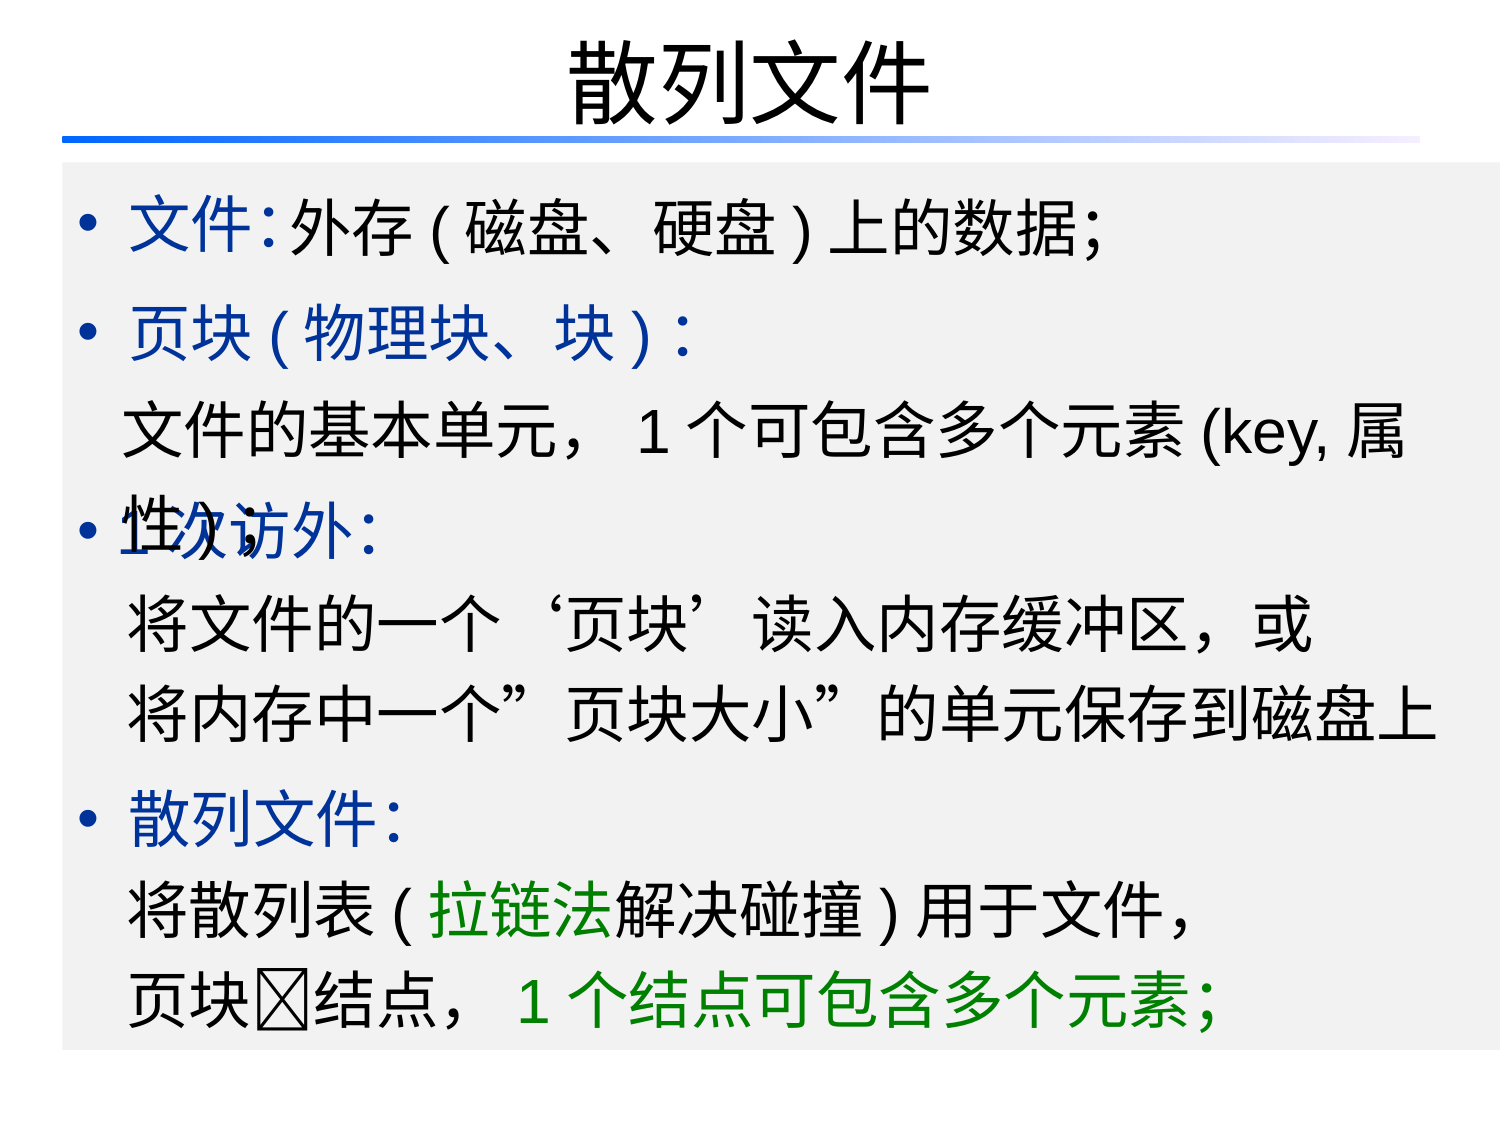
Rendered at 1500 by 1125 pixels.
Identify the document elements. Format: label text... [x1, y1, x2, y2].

text_box 将文件的一个‘页块’读入内存缓冲区，或 将内存中一个”页块大小”的单元保存到磁盘上 [100, 562, 1500, 758]
text_box 文件的基本单元，1个可包含多个元素(key,属性)； [106, 365, 1500, 562]
text_box 将散列表(拉链法解决碰撞)用于文件， 页块结点，1个结点可包含多个元素； [99, 848, 1475, 1044]
text_box [62, 136, 1421, 143]
text_box 文件： 页块(物理块、块)： 1次访外： 散列文件： [62, 162, 1500, 1050]
text_box 外存(磁盘、硬盘)上的数据； [274, 162, 1156, 271]
title 散列文件 [74, 0, 1426, 162]
